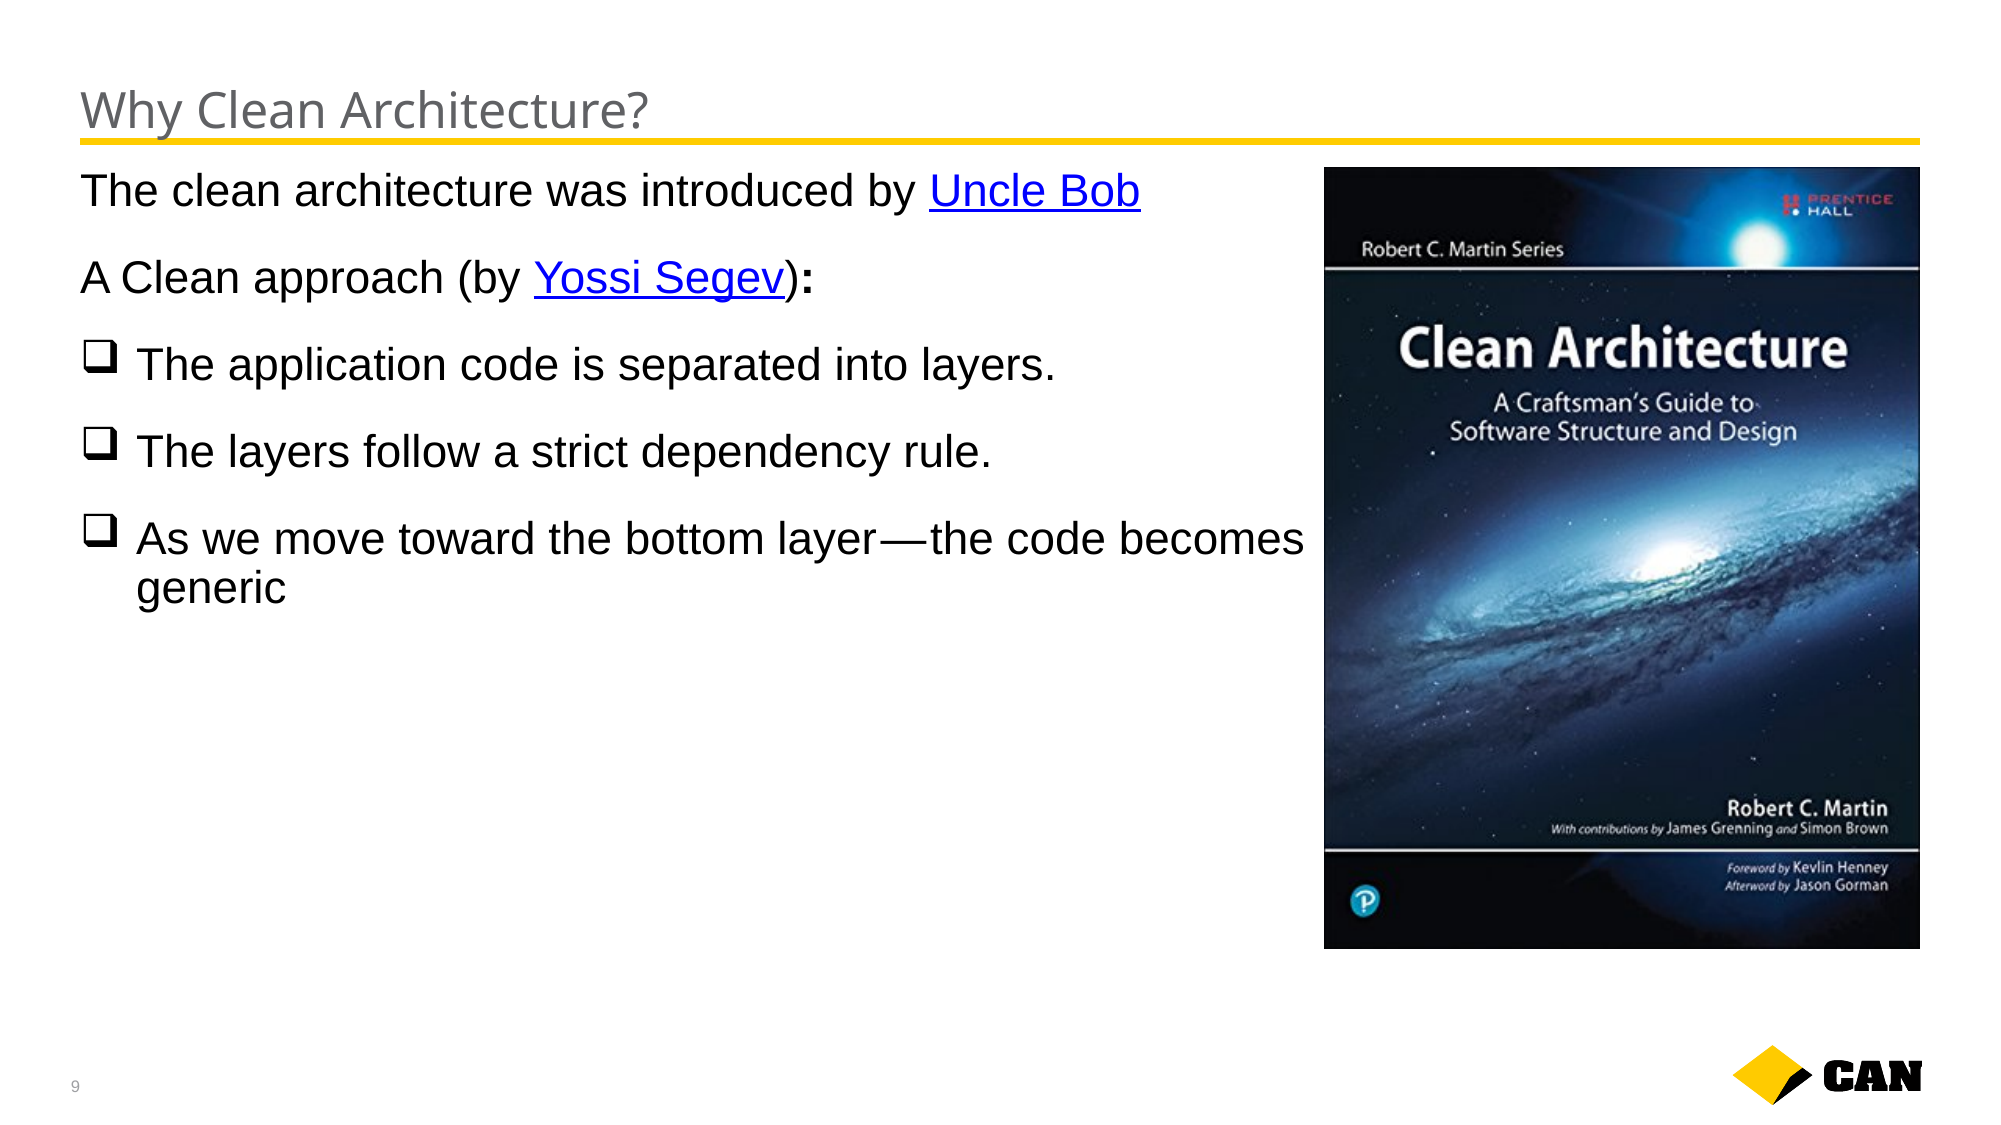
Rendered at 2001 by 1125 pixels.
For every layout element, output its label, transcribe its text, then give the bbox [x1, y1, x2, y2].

picture [1324, 166, 1921, 949]
title Why Clean Architecture? [80, 86, 1920, 139]
list The clean architecture was introduced by Uncle Bob A Clean approach (by Yossi Segev): The application code is separated into layers. The layers follow a strict dependency rule. As we move toward the bottom layer — the code becomes generic [80, 167, 1322, 707]
